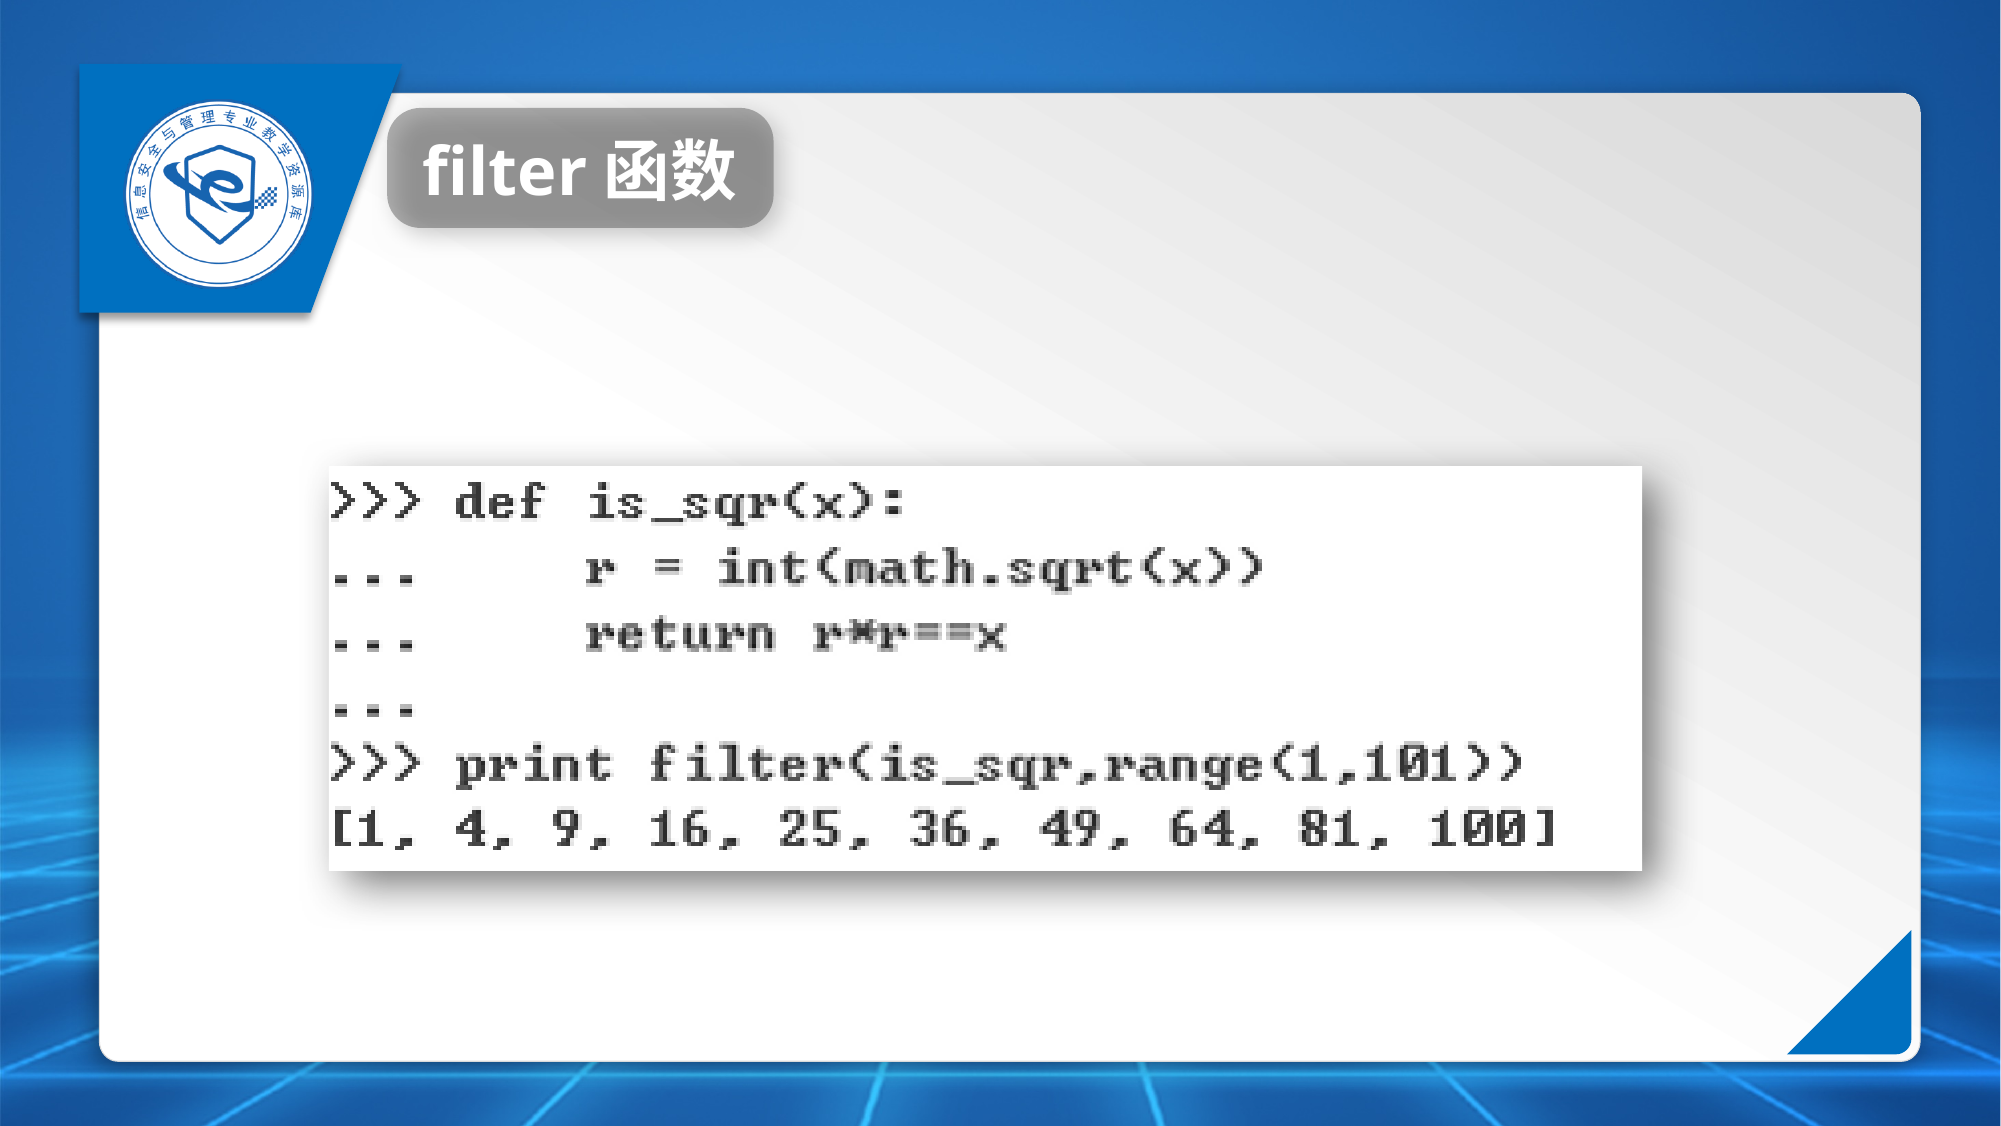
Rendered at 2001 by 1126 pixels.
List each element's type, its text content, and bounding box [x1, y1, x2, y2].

text_box filter函数 [407, 120, 752, 216]
picture [0, 0, 2001, 1126]
text_box [386, 106, 775, 229]
